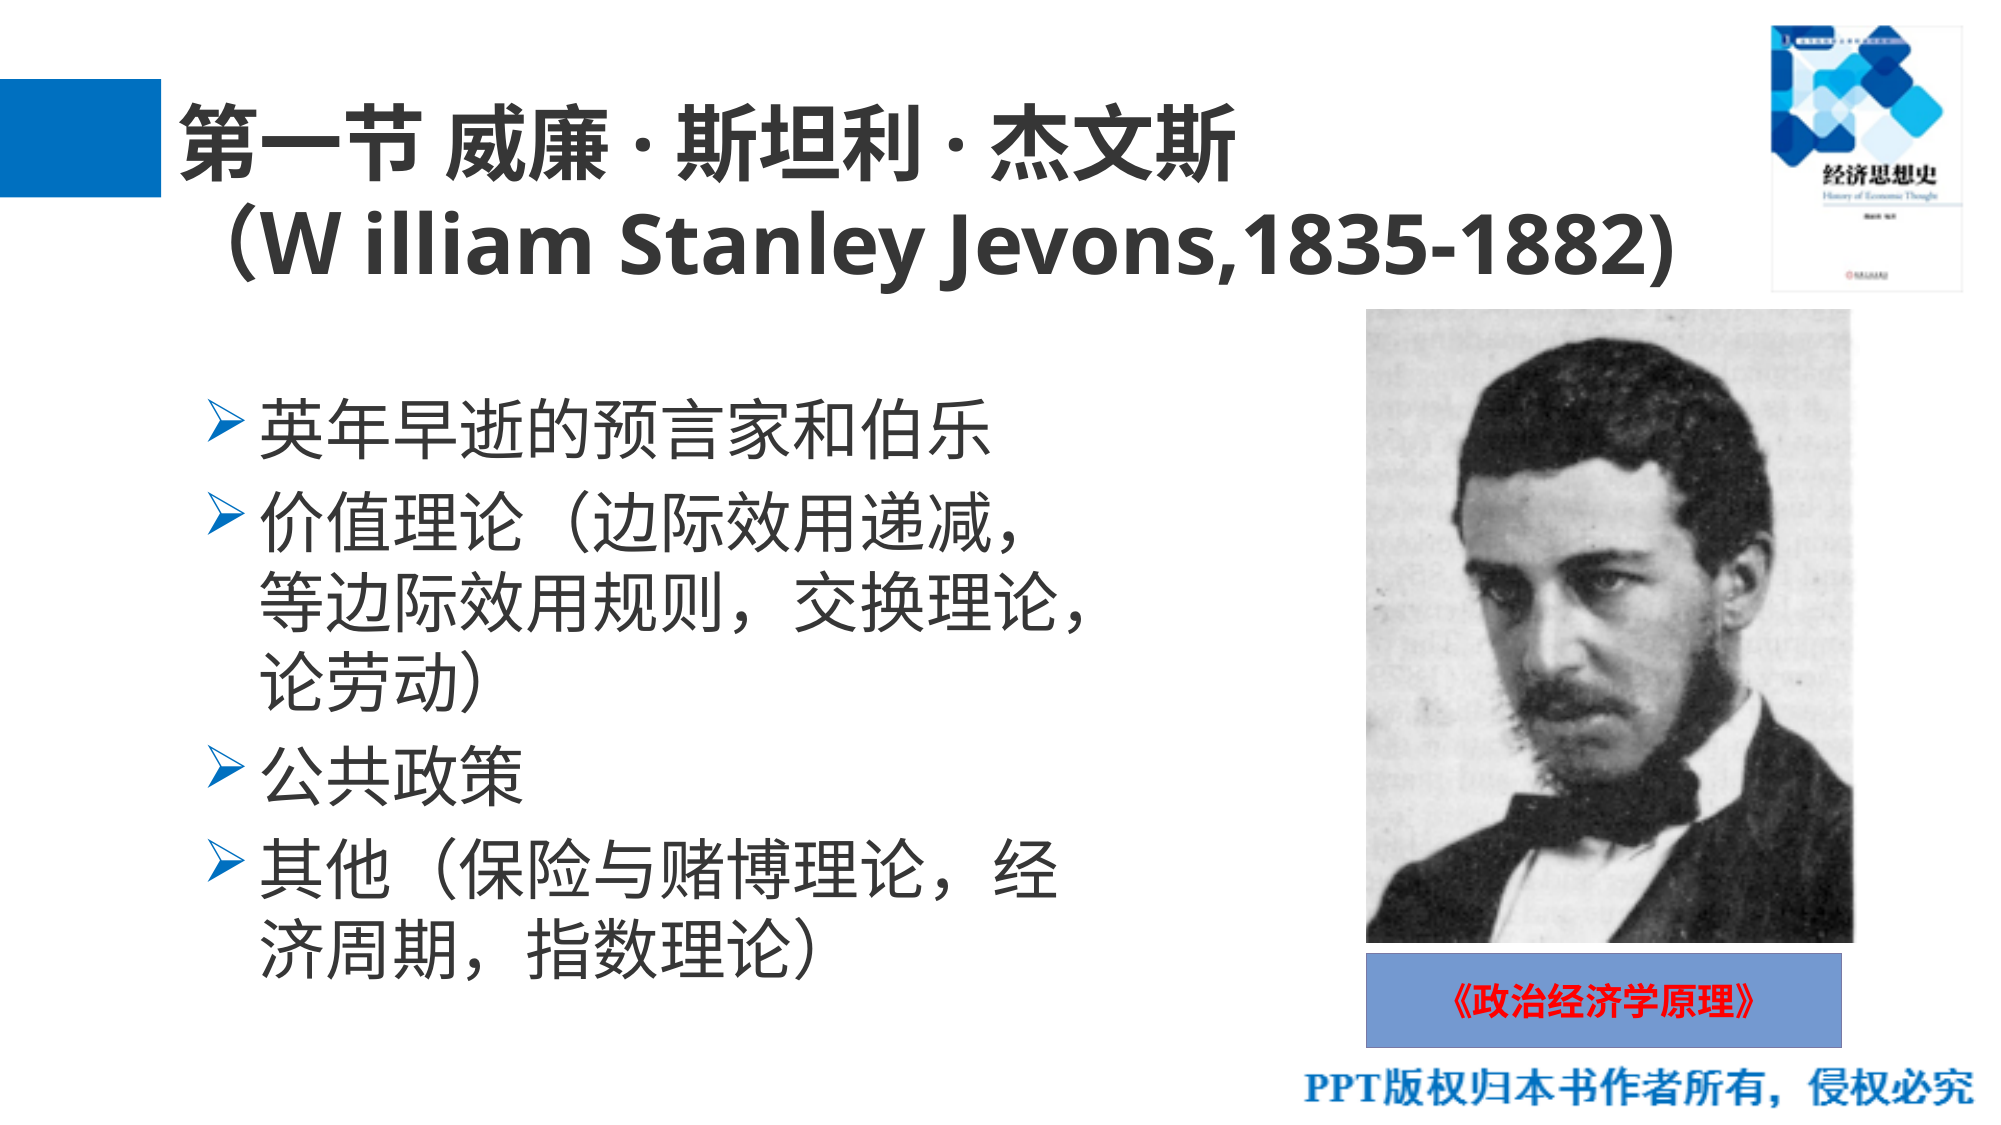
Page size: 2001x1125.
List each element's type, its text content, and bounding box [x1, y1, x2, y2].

text_box [0, 77, 163, 199]
picture [0, 0, 2001, 1125]
text_box 《政治经济学原理》 [1366, 953, 1842, 1048]
list 英年早逝的预言家和伯乐 价值理论（边际效用递减，等边际效用规则，交换理论，论劳动） 公共政策 其他（保险与赌博理论，经济周期，指数理论） [187, 380, 1113, 1048]
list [1366, 309, 1860, 943]
title 第一节 威廉·斯坦利·杰文斯 （Ｗilliam Stanley Jevons,1835-1882) [161, 145, 1775, 338]
